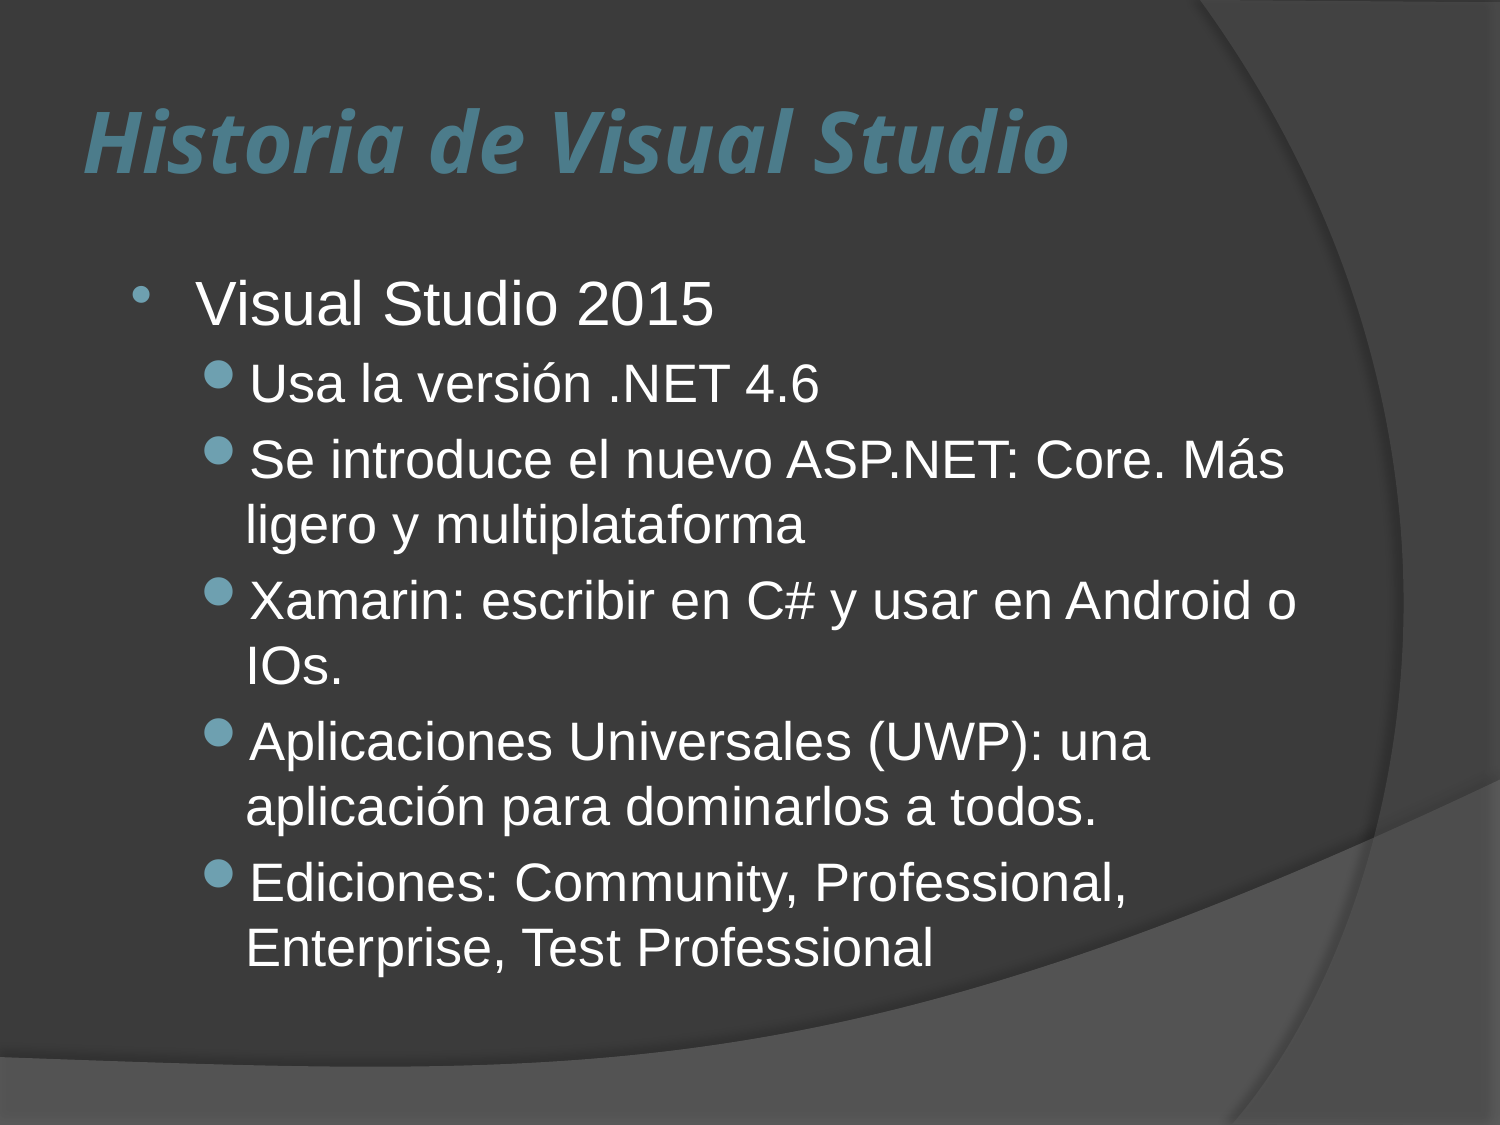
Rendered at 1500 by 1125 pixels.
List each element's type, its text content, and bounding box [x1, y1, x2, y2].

list Visual Studio 2015 Usa la versión .NET 4.6 Se introduce el nuevo ASP.NET: Core. Más ligero y multiplataforma Xamarin: escribir en C# y usar en Android o IOs. Aplicaciones Universales (UWP): una aplicación para dominarlos a todos. Ediciones: Community, Professional, Enterprise, Test Professional [112, 255, 1338, 998]
title Historia de Visual Studio [75, 45, 1300, 233]
